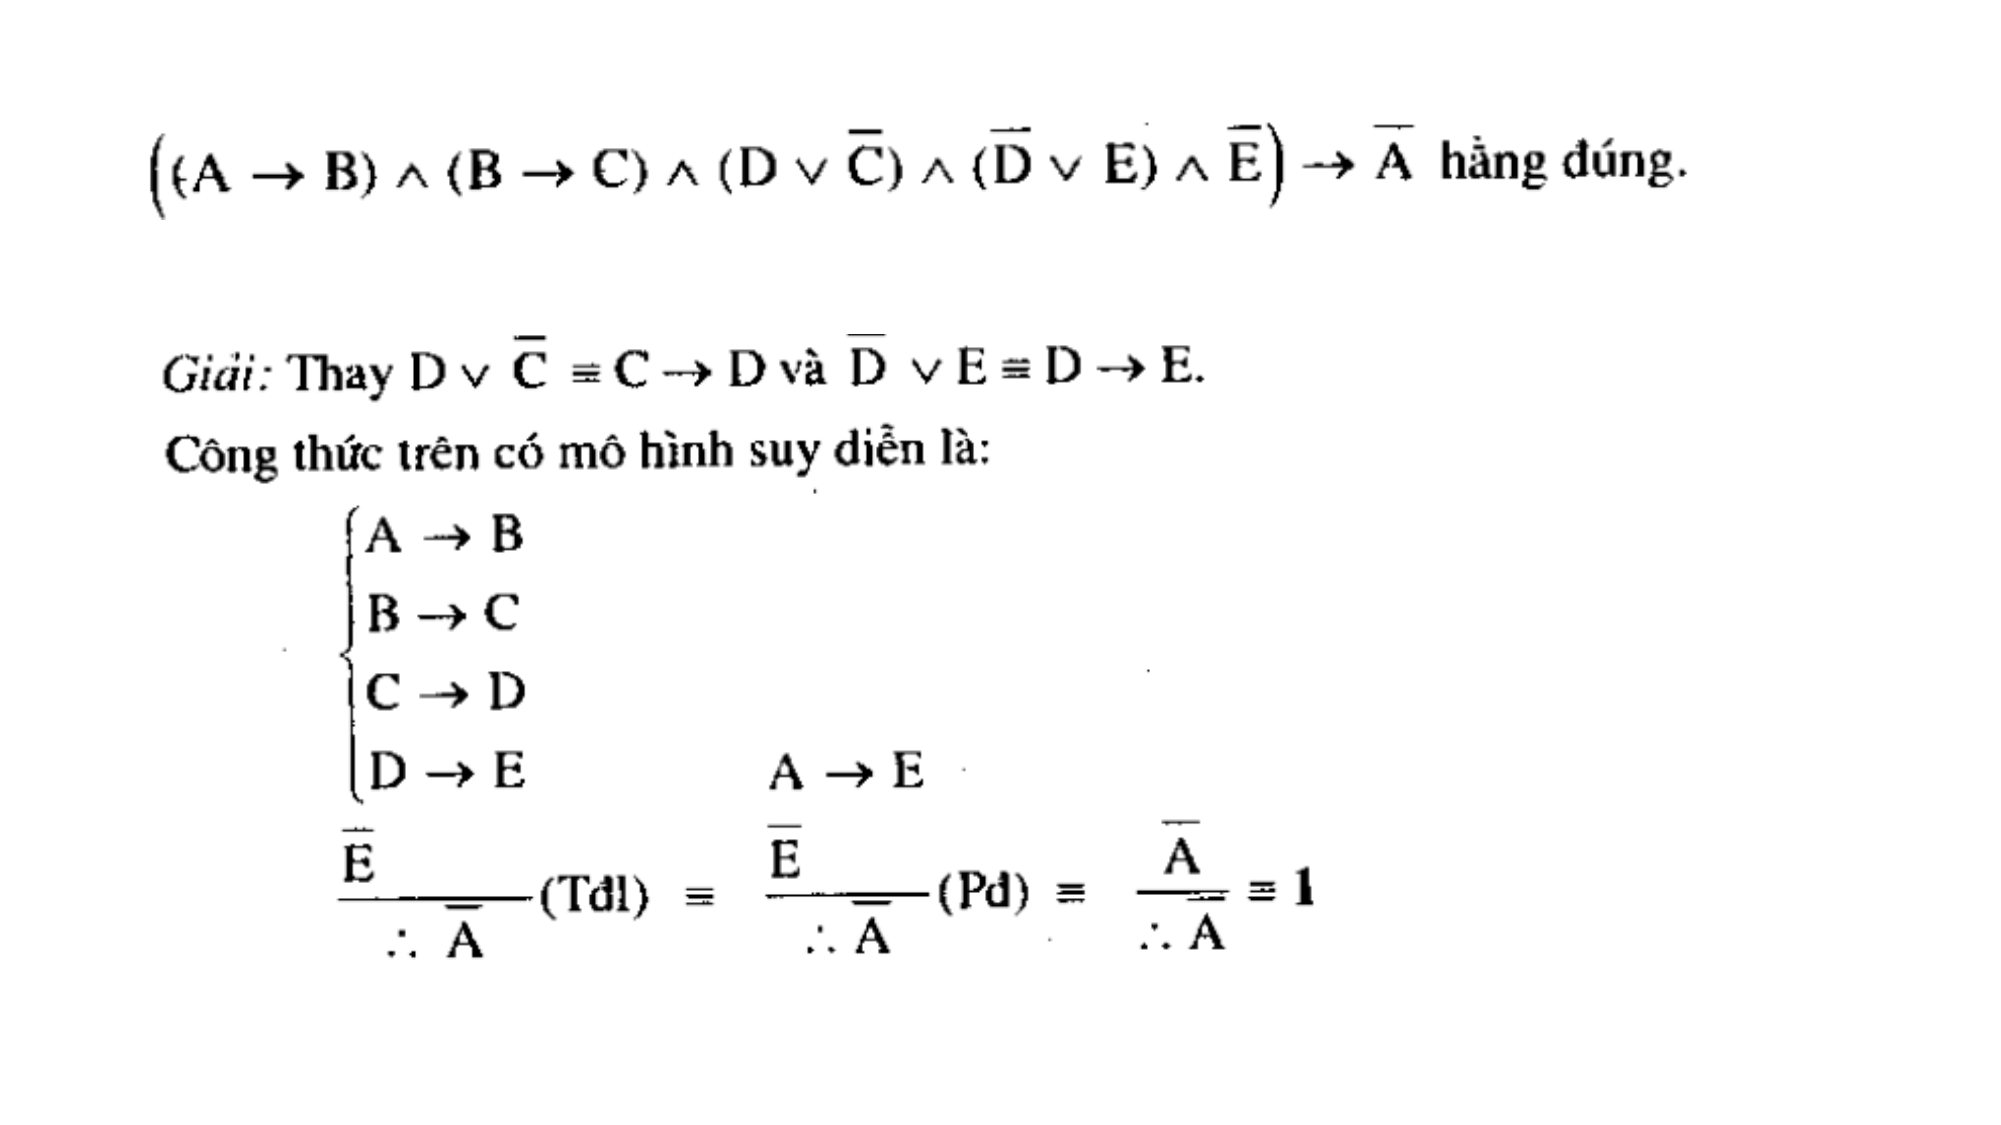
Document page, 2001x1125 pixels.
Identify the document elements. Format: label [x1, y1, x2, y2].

picture [137, 334, 1340, 976]
picture [119, 117, 1700, 220]
